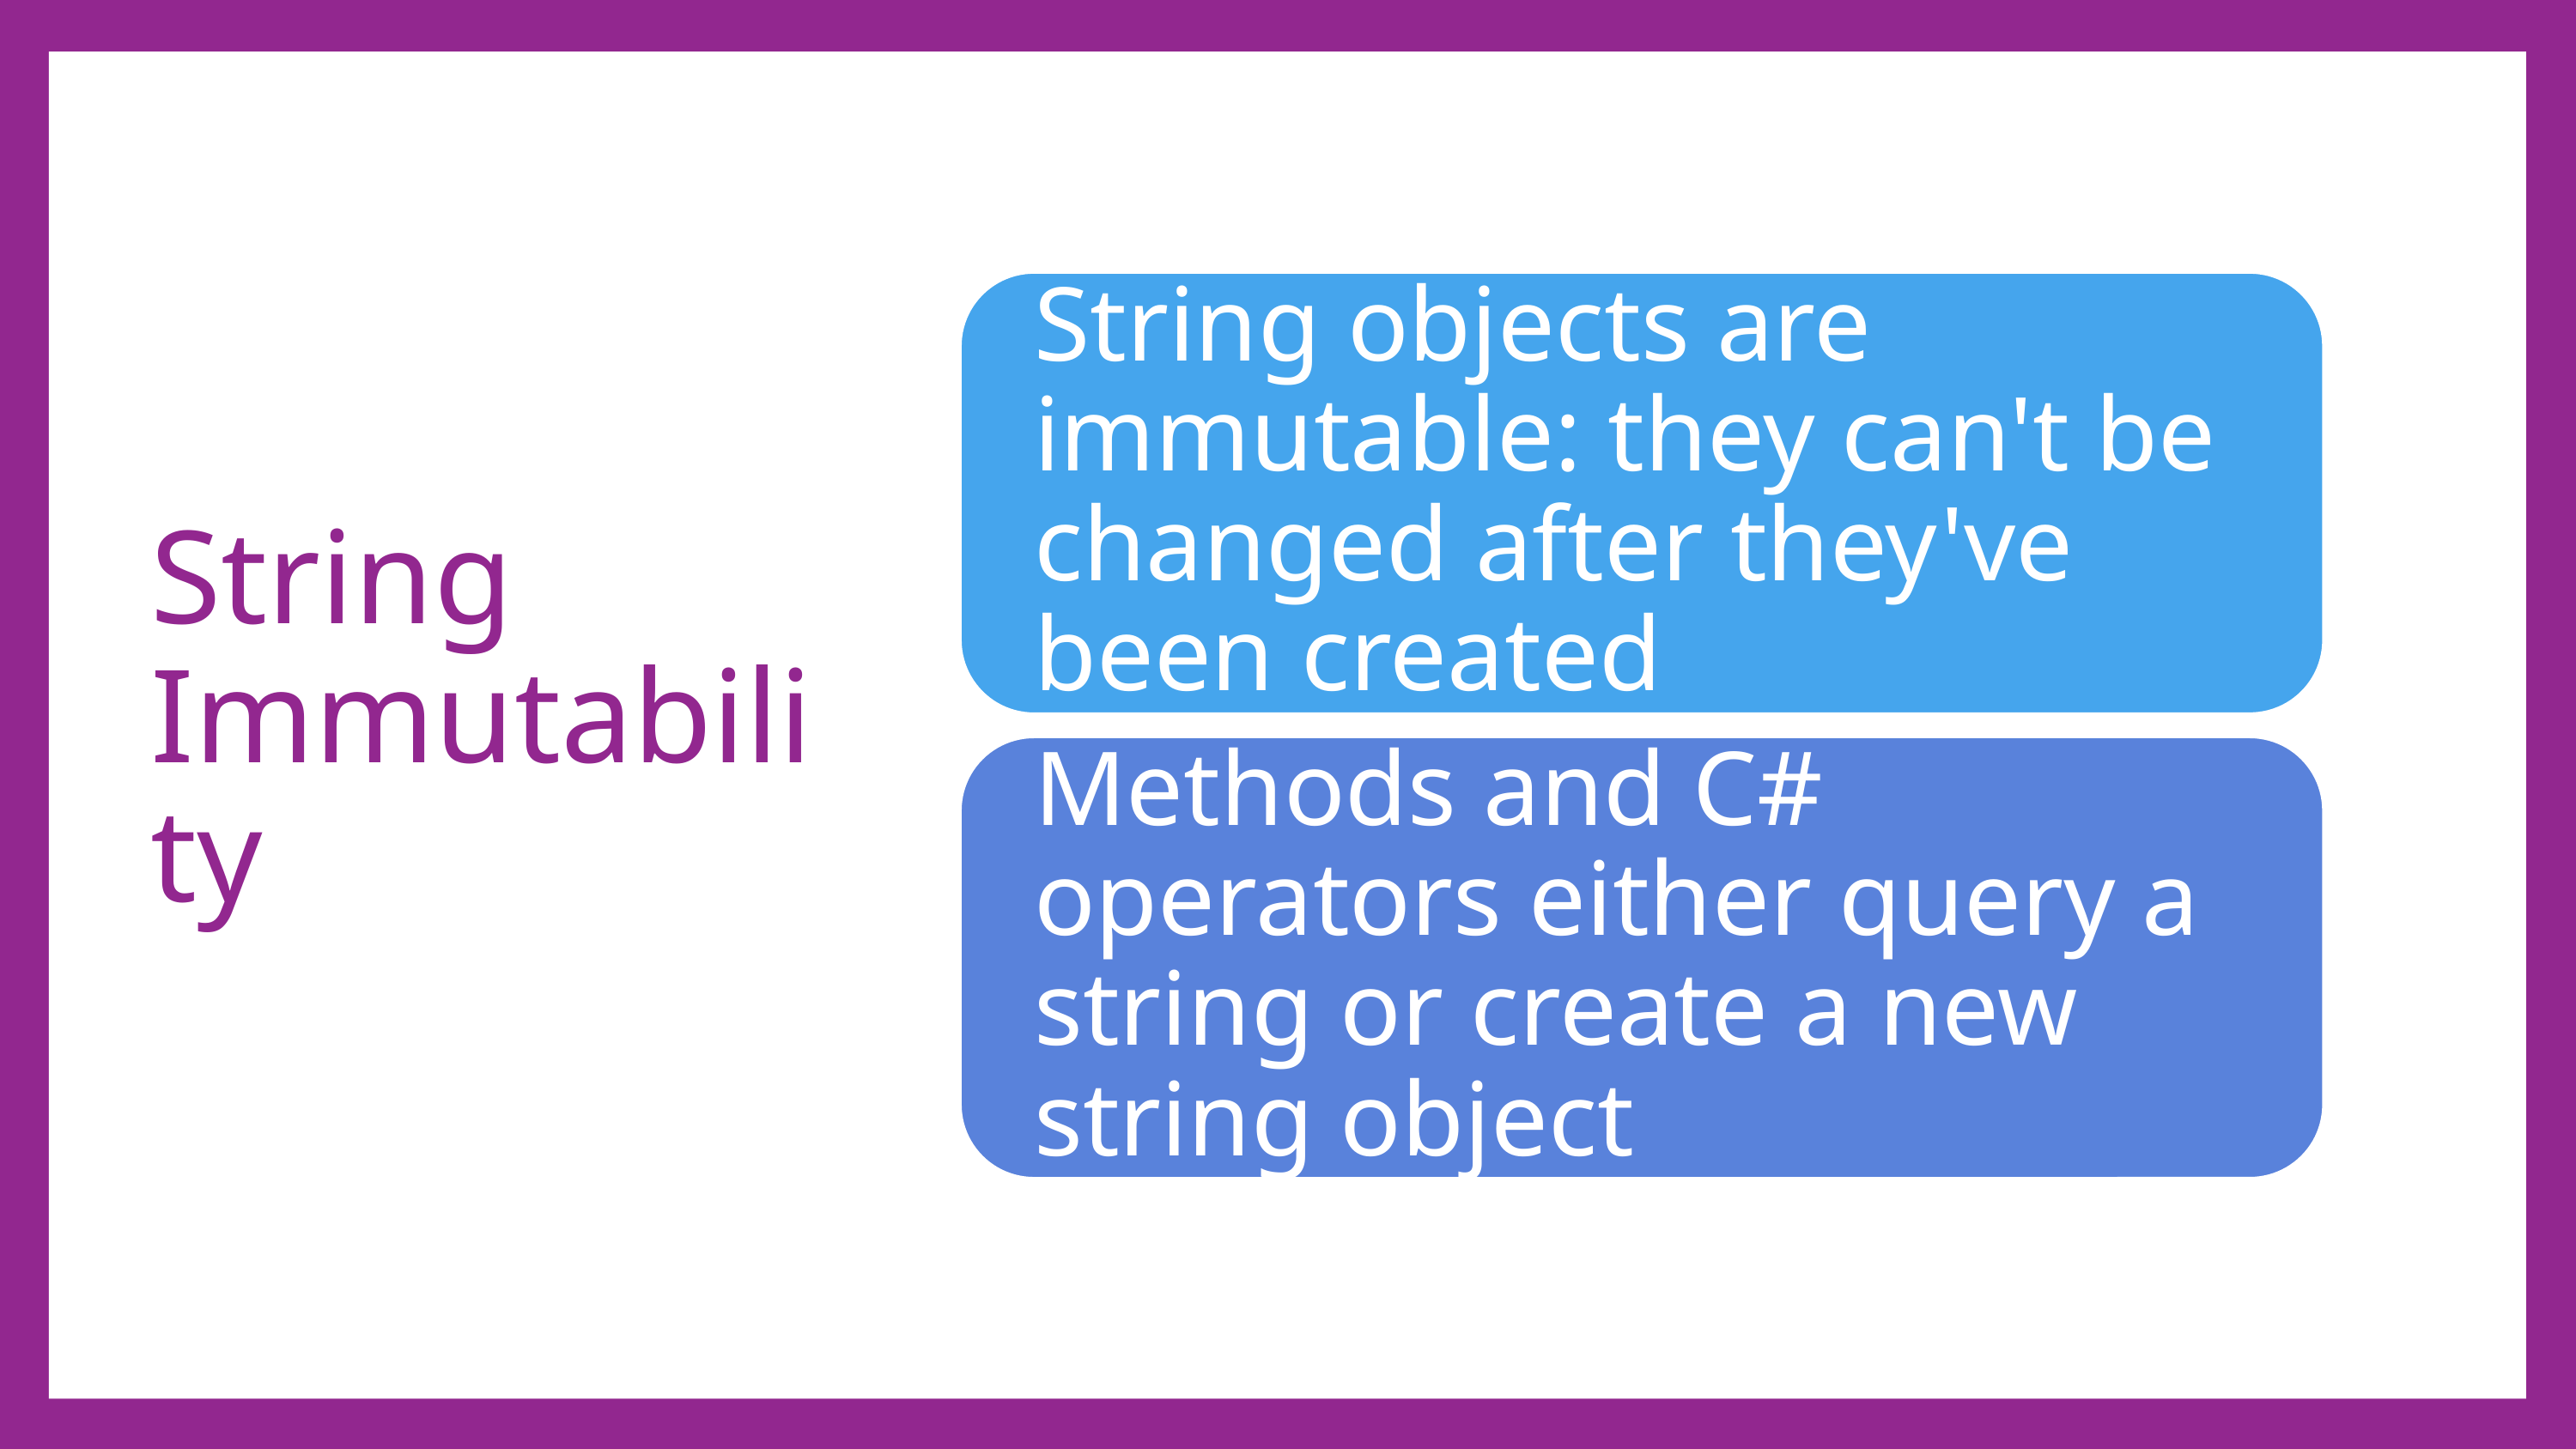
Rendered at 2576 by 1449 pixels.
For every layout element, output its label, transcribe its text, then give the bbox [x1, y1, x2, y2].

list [960, 252, 2324, 1197]
title String Immutability [137, 129, 849, 1313]
